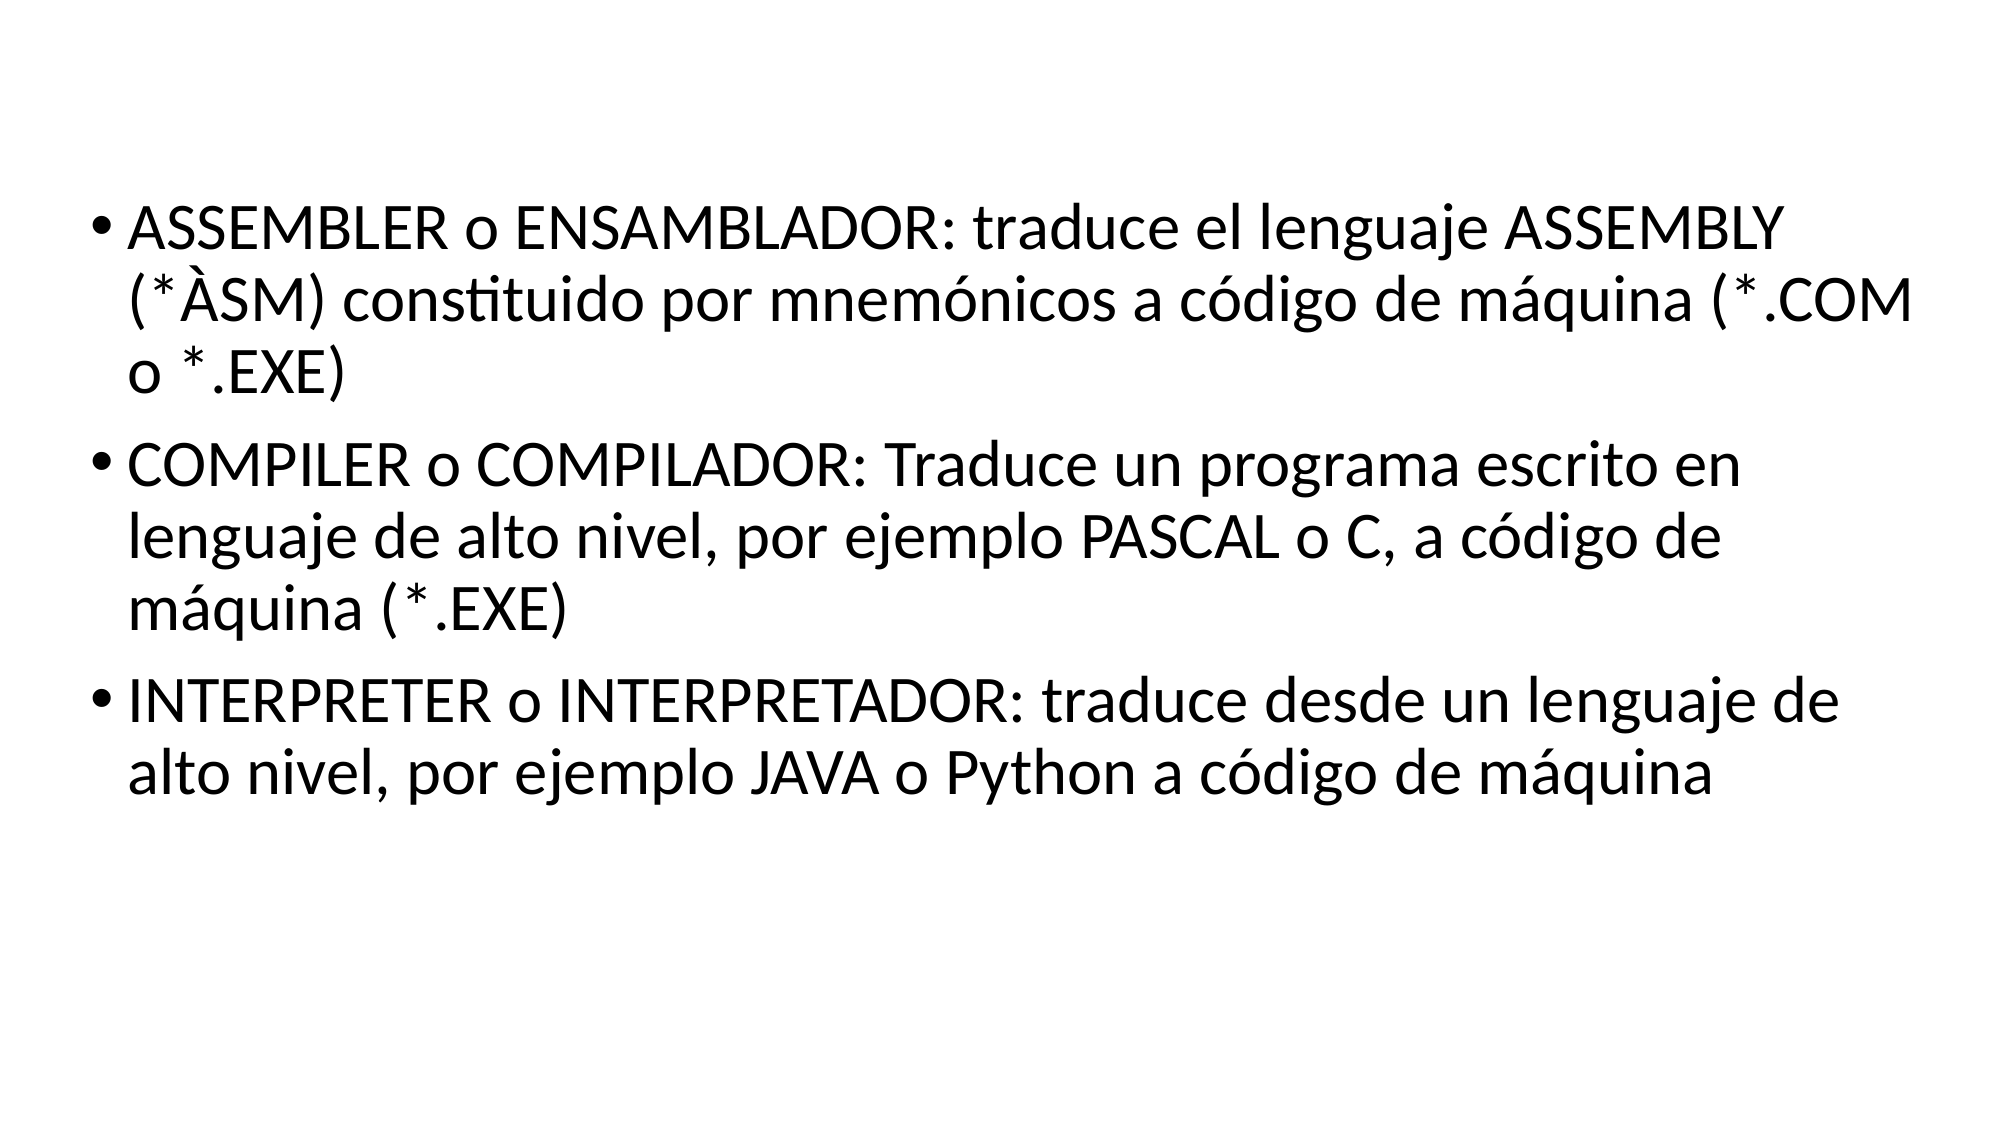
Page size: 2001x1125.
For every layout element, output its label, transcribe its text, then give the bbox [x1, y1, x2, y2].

text_box ASSEMBLER o ENSAMBLADOR: traduce el lenguaje ASSEMBLY (*ÀSM) constituido por mnemónicos a código de máquina (*.COM o *.EXE) COMPILER o COMPILADOR: Traduce un programa escrito en lenguaje de alto nivel, por ejemplo PASCAL o C, a código de máquina (*.EXE) INTERPRETER o INTERPRETADOR: traduce desde un lenguaje de alto nivel, por ejemplo JAVA o Python a código de máquina [75, 184, 1945, 1094]
